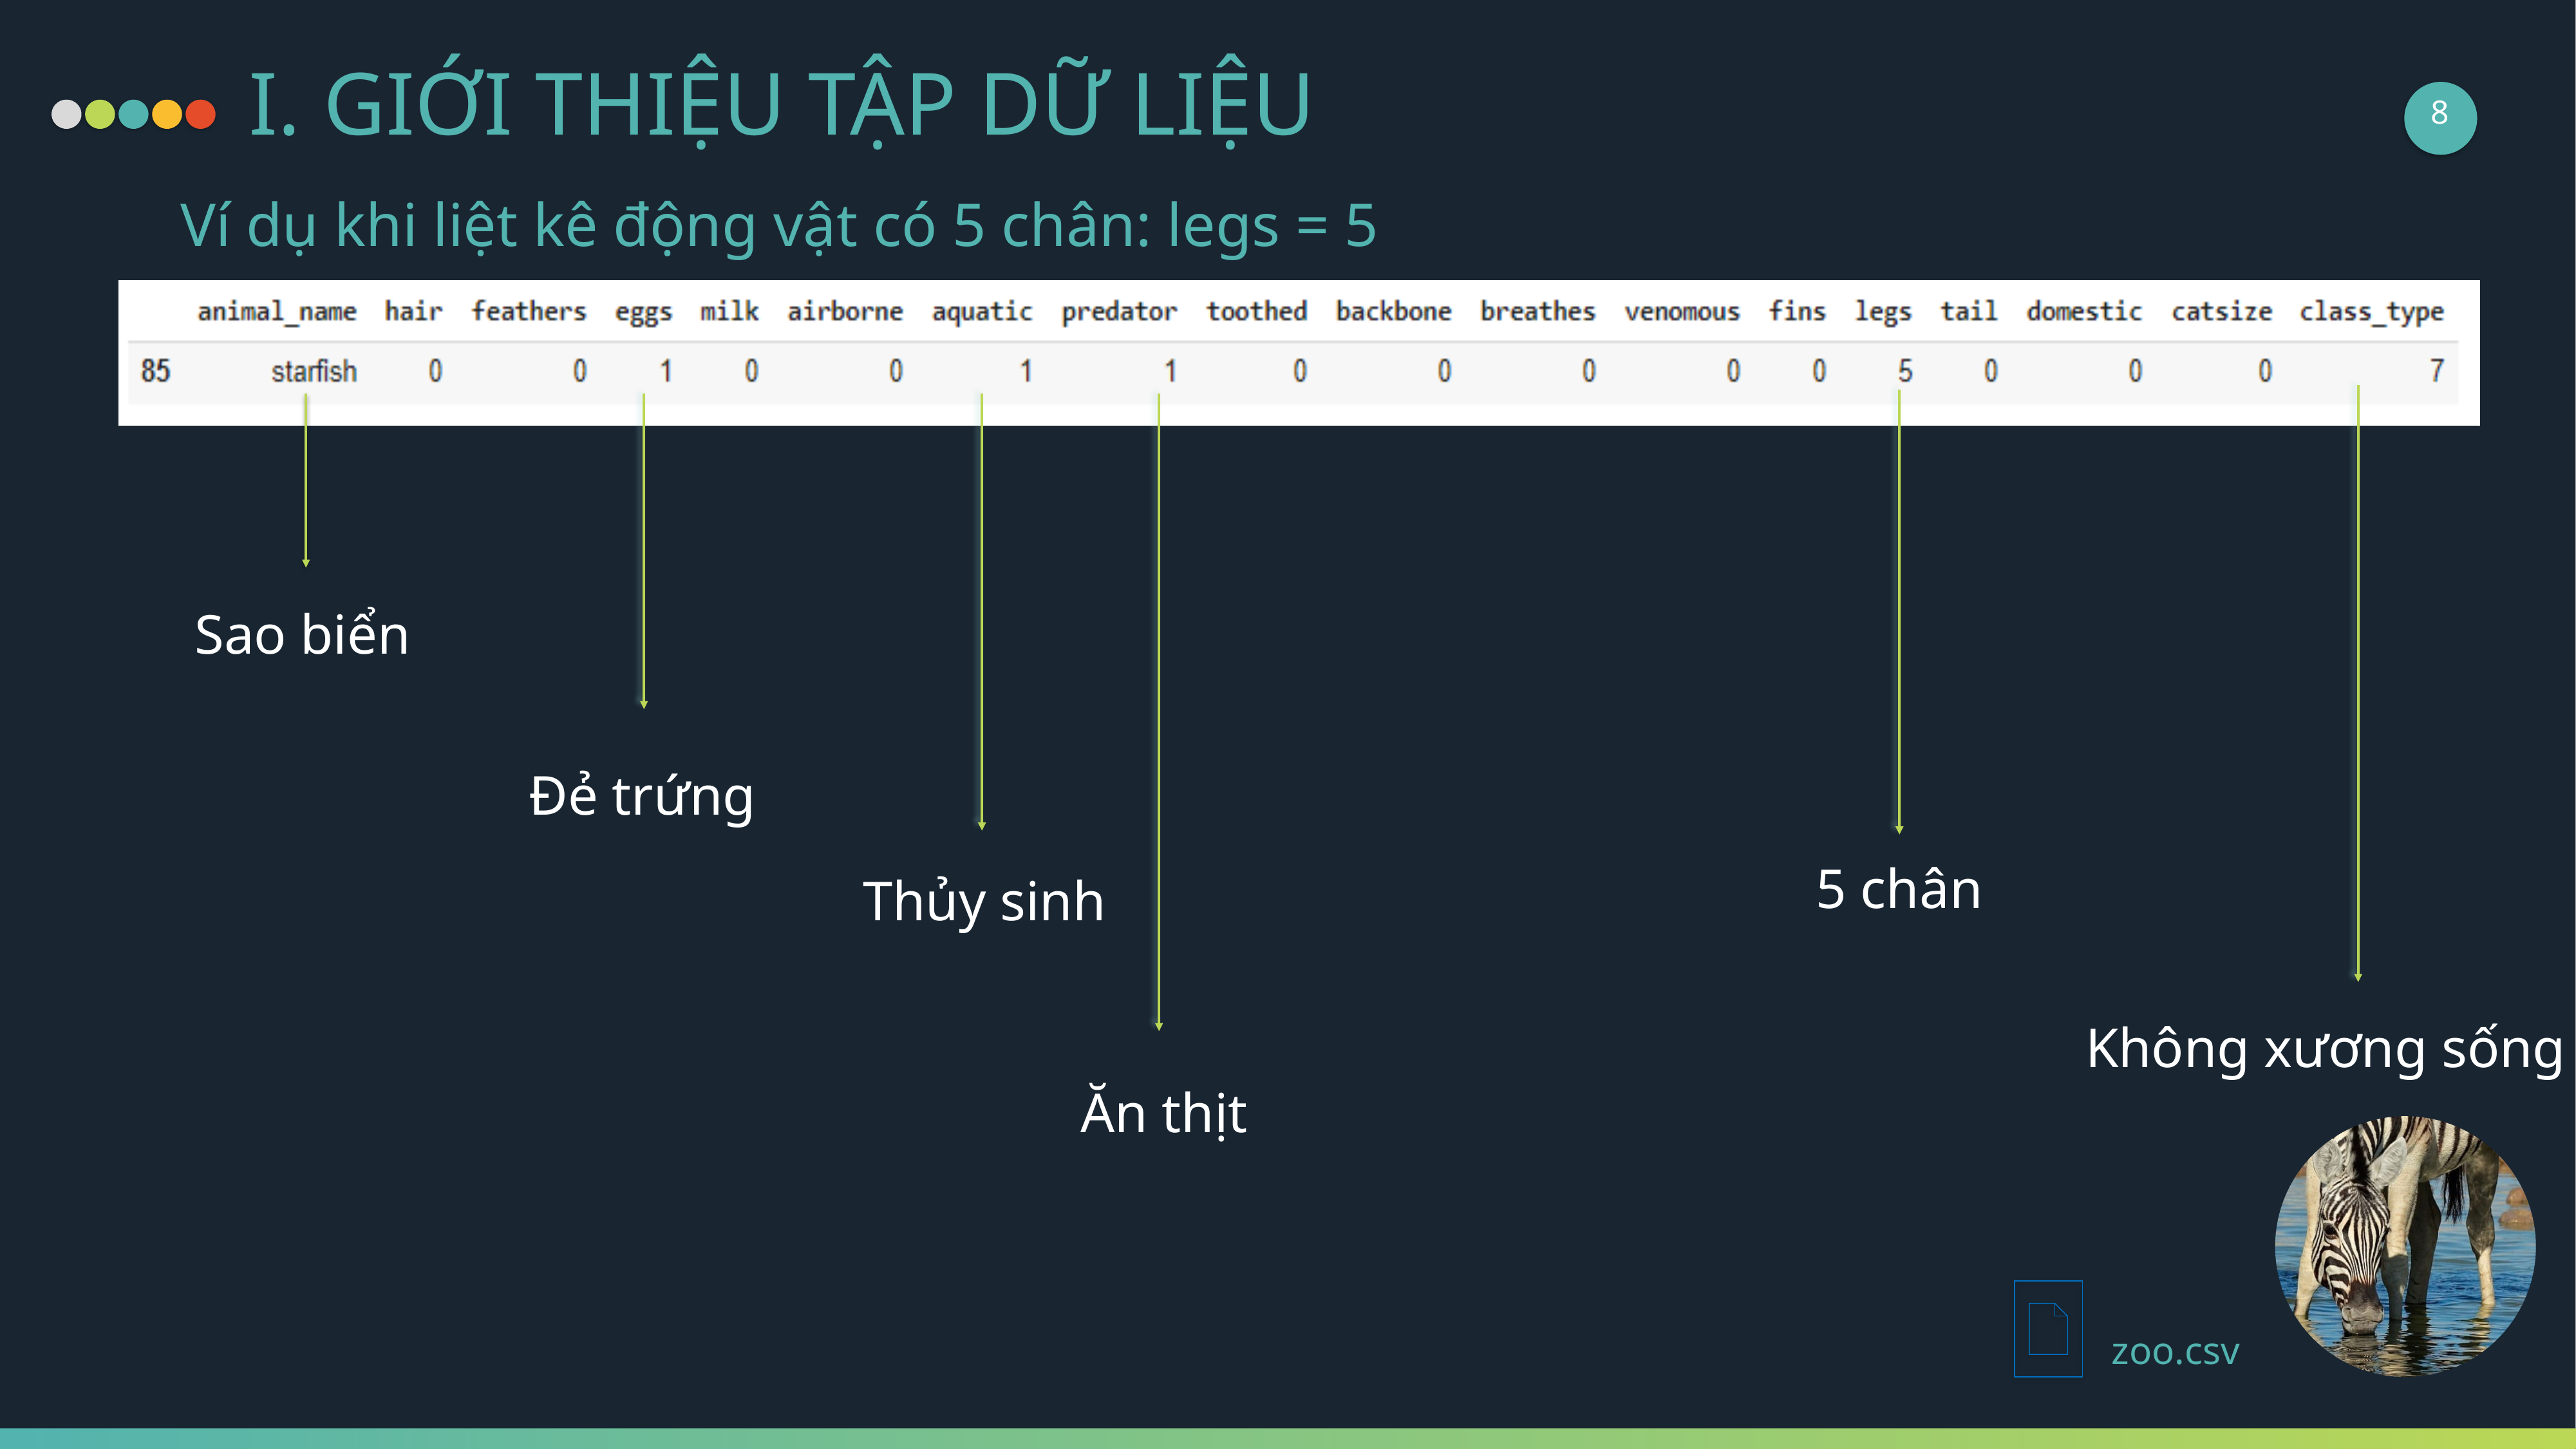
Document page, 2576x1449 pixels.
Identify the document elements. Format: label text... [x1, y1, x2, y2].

picture [118, 280, 2480, 426]
picture [2275, 1115, 2536, 1378]
text_box Không xương sống [2016, 1009, 2576, 1148]
text_box 5 chân [1806, 849, 2080, 923]
text_box Đẻ trứng [519, 757, 793, 831]
text_box zoo.csv [2101, 1321, 2271, 1377]
text_box Sao biển [185, 595, 451, 670]
text_box [2014, 1280, 2083, 1378]
slide_number 8 [2383, 75, 2497, 153]
text_box Ví dụ khi liệt kê động vật có 5 chân: legs = 5 [171, 182, 2051, 263]
text_box Thủy sinh [853, 862, 1151, 936]
list I. GIỚI THIỆU TẬP DỮ LIỆU [223, 35, 2275, 191]
text_box Ăn thịt [1071, 1074, 1345, 1148]
